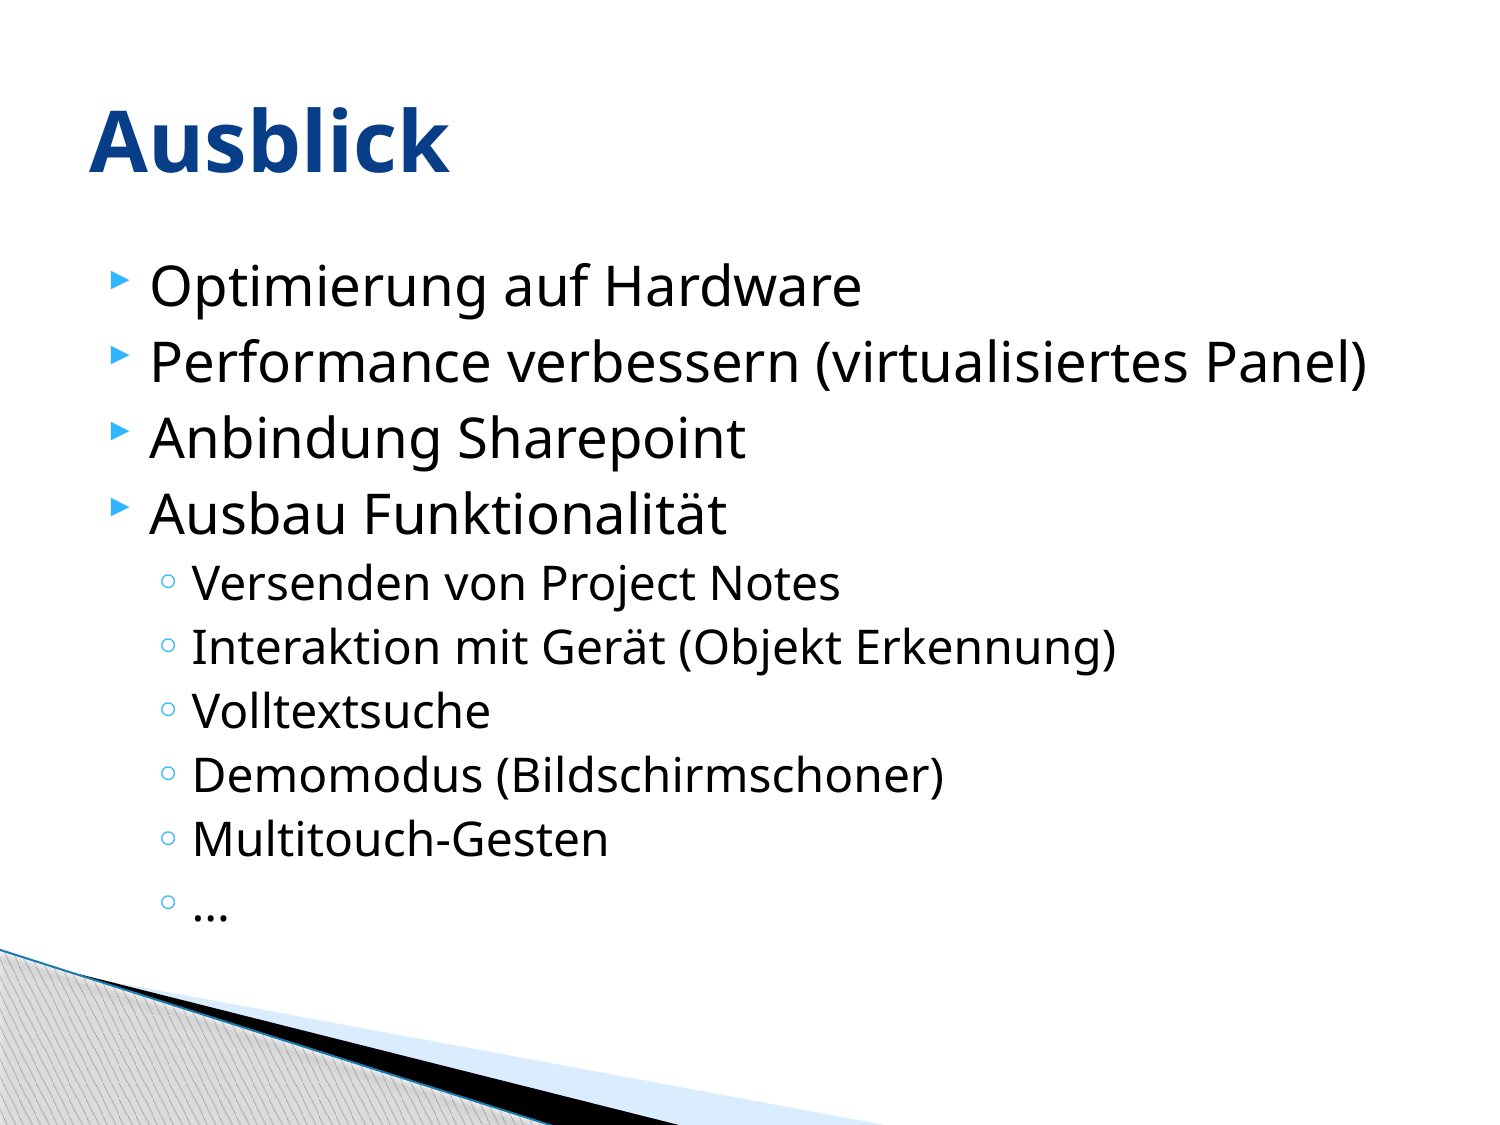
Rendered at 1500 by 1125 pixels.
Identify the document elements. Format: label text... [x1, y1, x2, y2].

list Optimierung auf Hardware Performance verbessern (virtualisiertes Panel) Anbindung Sharepoint Ausbau Funktionalität Versenden von Project Notes Interaktion mit Gerät (Objekt Erkennung) Volltextsuche Demomodus (Bildschirmschoner) Multitouch-Gesten ... [75, 243, 1425, 986]
title Ausblick [75, 45, 1425, 233]
